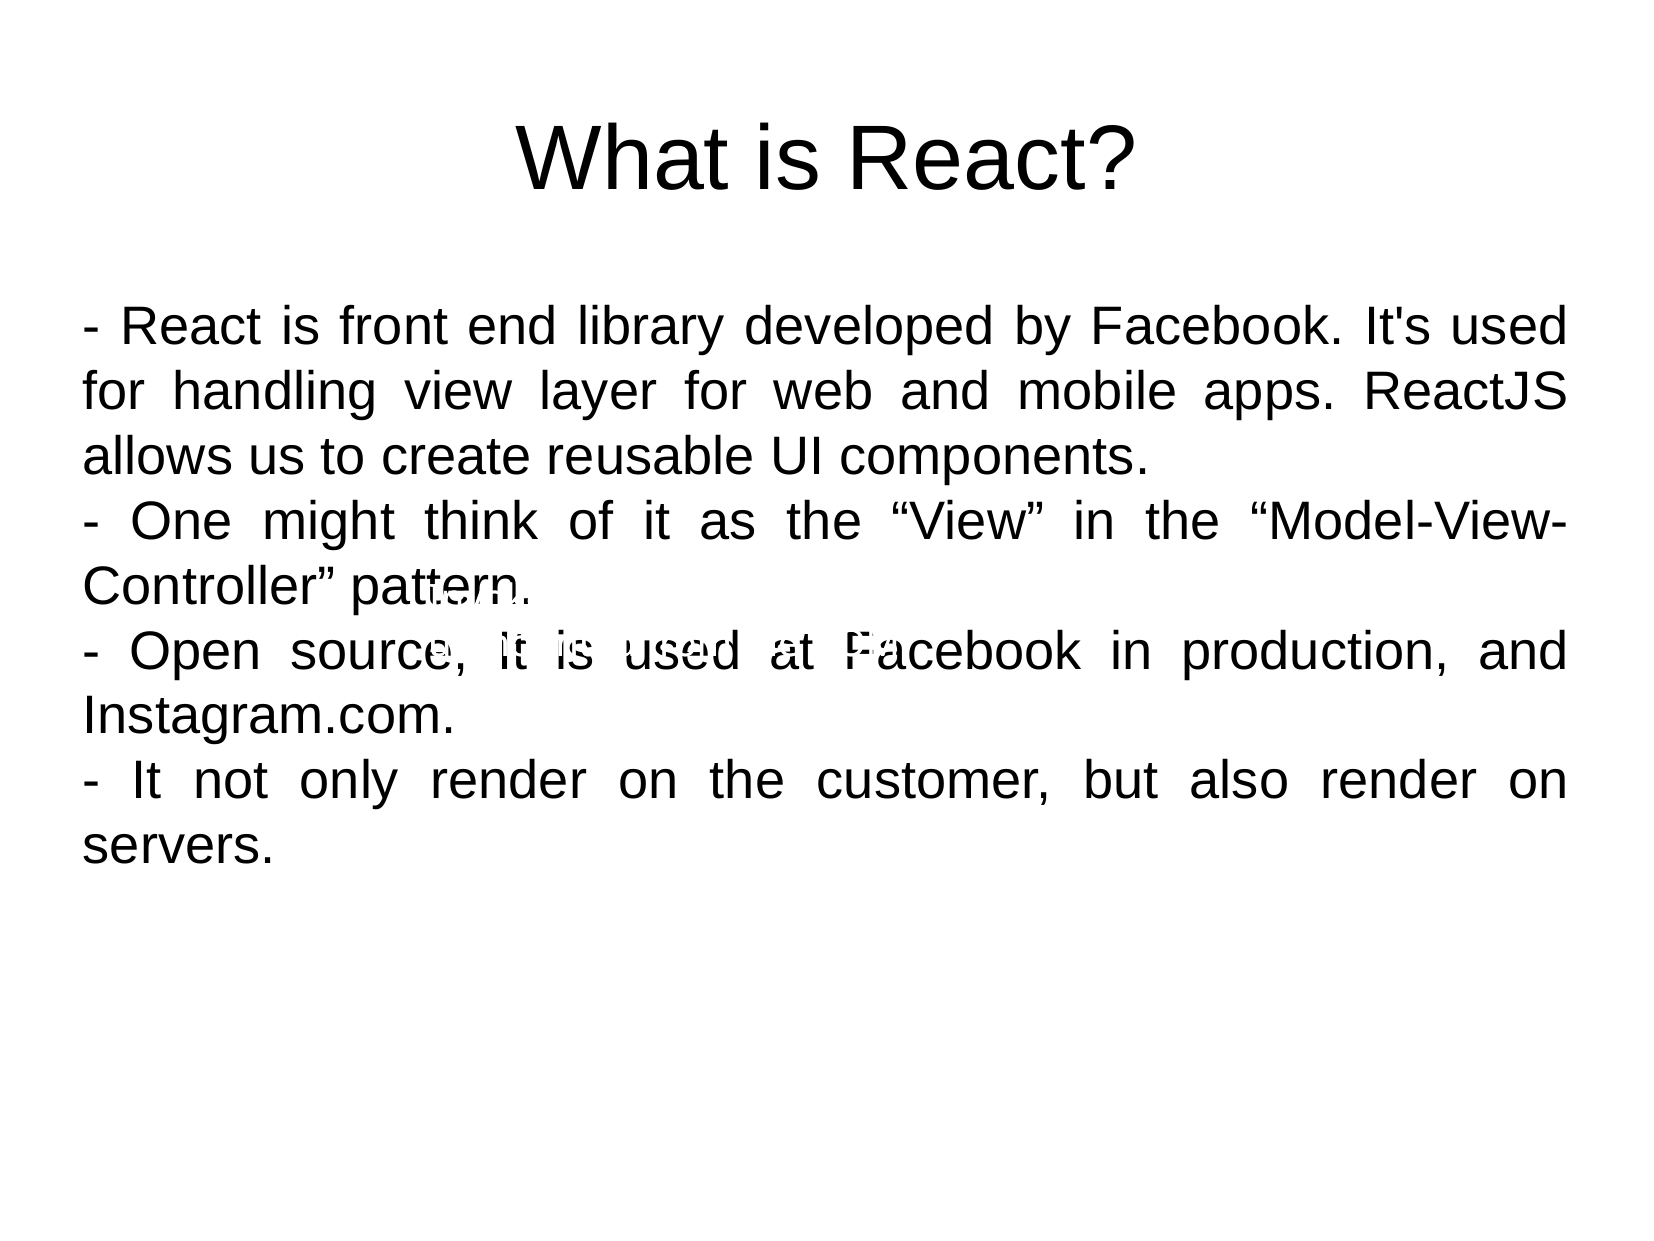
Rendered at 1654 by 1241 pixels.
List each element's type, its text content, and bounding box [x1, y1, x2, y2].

text_box - React is front end library developed by Facebook. It's used for handling view layer for web and mobile apps. ReactJS allows us to create reusable UI components. - One might think of it as the “View” in the “Model-View-Controller” pattern. - Open source, It is used at Facebook in production, and Instagram.com. - It not only render on the customer, but also render on servers. [82, 290, 1571, 1010]
text_box What is React? [82, 49, 1571, 257]
text_box Invoked immediately before a component is unmounted from the DOM. [413, 567, 1240, 672]
